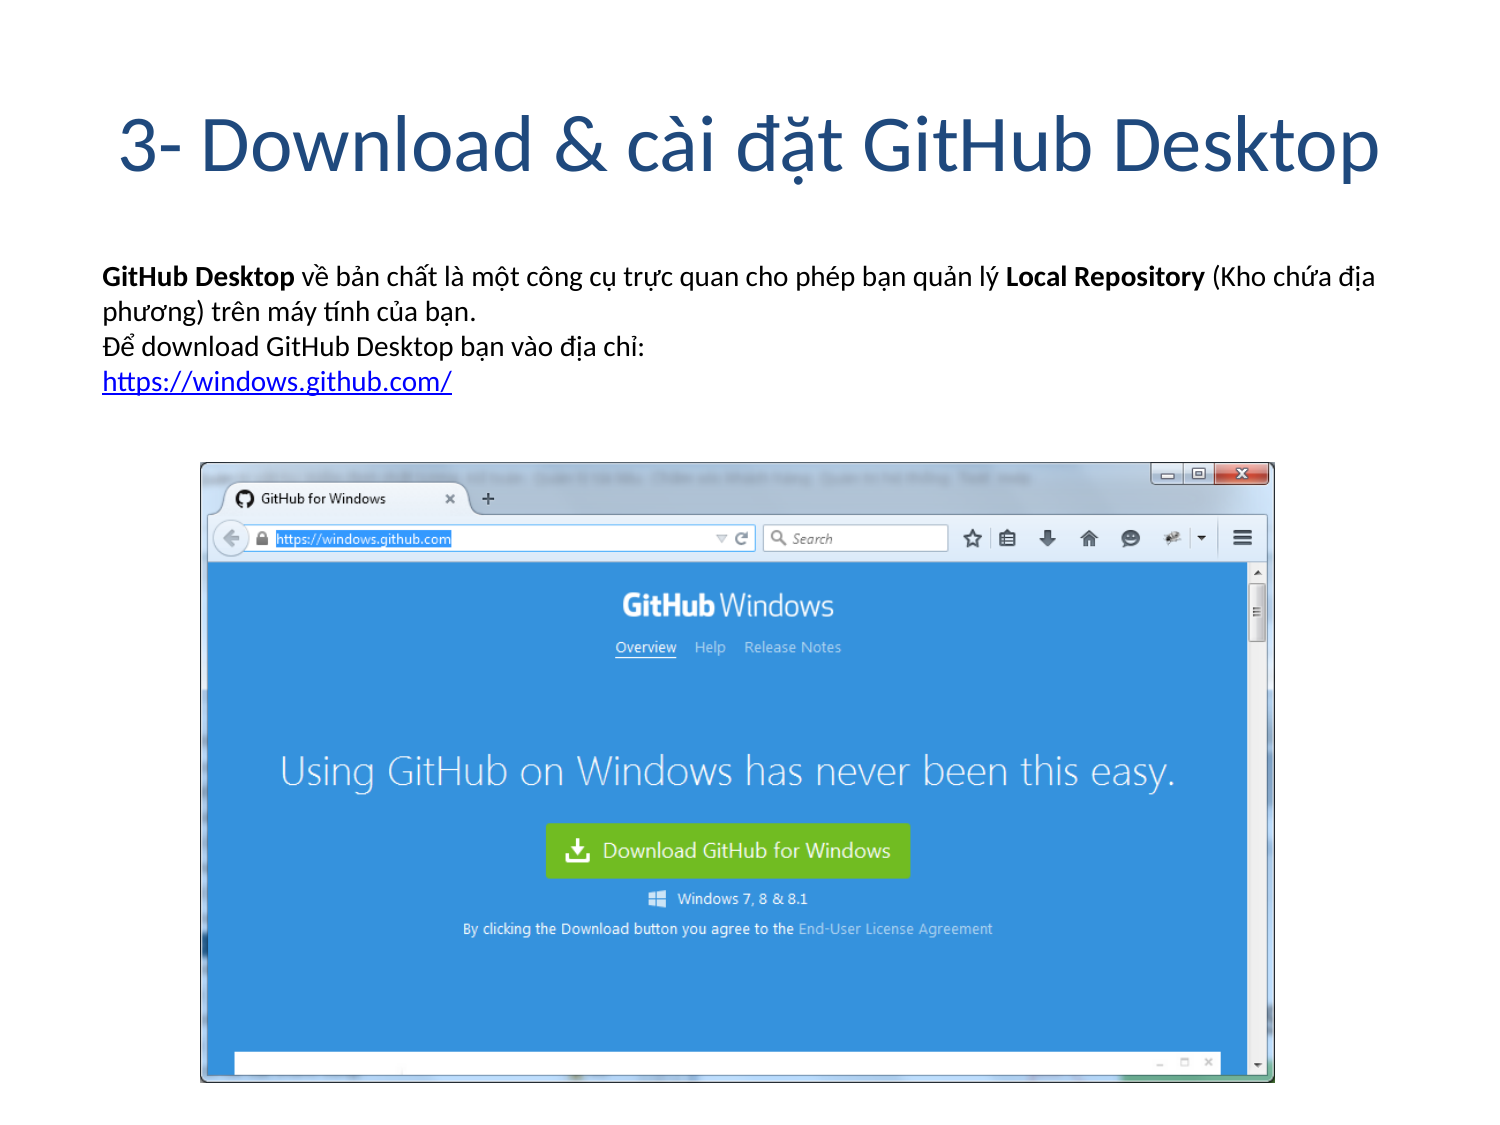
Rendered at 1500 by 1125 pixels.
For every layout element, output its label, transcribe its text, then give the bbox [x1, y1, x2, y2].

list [199, 462, 1276, 1084]
title 3- Download & cài đặt GitHub Desktop [75, 45, 1425, 233]
text_box GitHub Desktop về bản chất là một công cụ trực quan cho phép bạn quản lý Local Repository (Kho chứa địa phương) trên máy tính của bạn. Để download GitHub Desktop bạn vào địa chỉ: https://windows.github.com/ [87, 249, 1440, 440]
